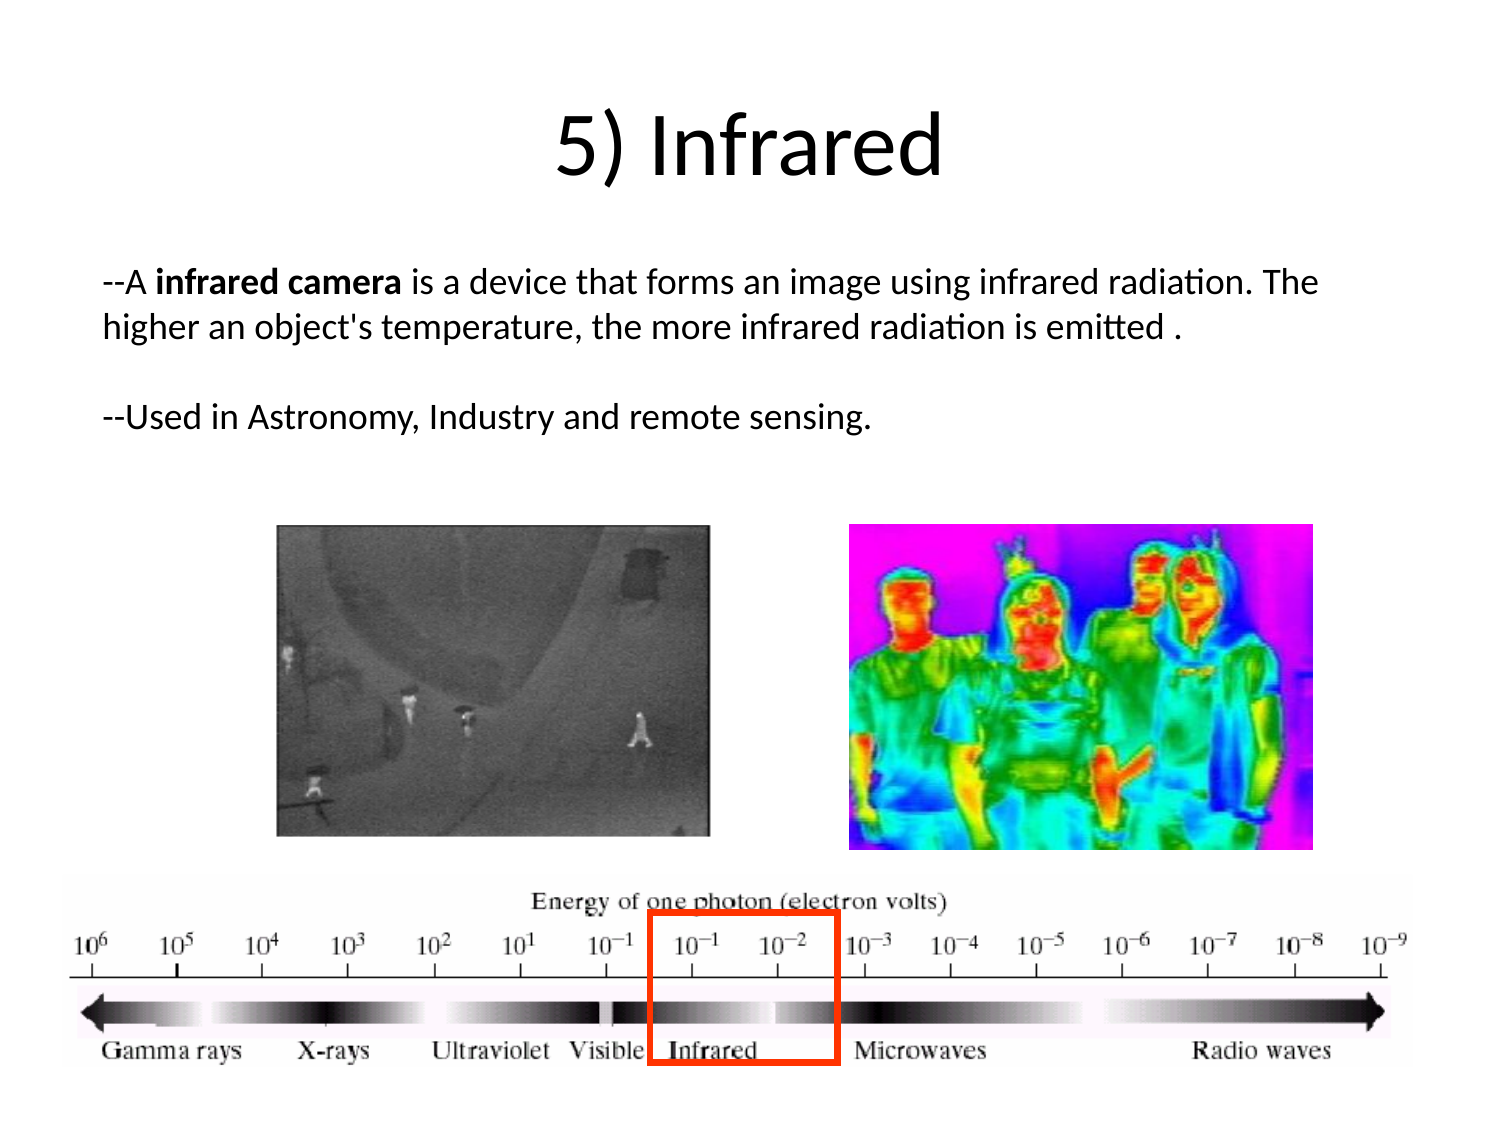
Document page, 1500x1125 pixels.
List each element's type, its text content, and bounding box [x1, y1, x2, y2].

text_box --A infrared camera is a device that forms an image using infrared radiation. The higher an object's temperature, the more infrared radiation is emitted . --Used in Astronomy, Industry and remote sensing. [87, 249, 1350, 535]
picture [948, 841, 962, 851]
picture [849, 524, 1313, 851]
picture [274, 524, 713, 838]
title 5) Infrared [75, 45, 1425, 233]
picture [62, 874, 1413, 1069]
